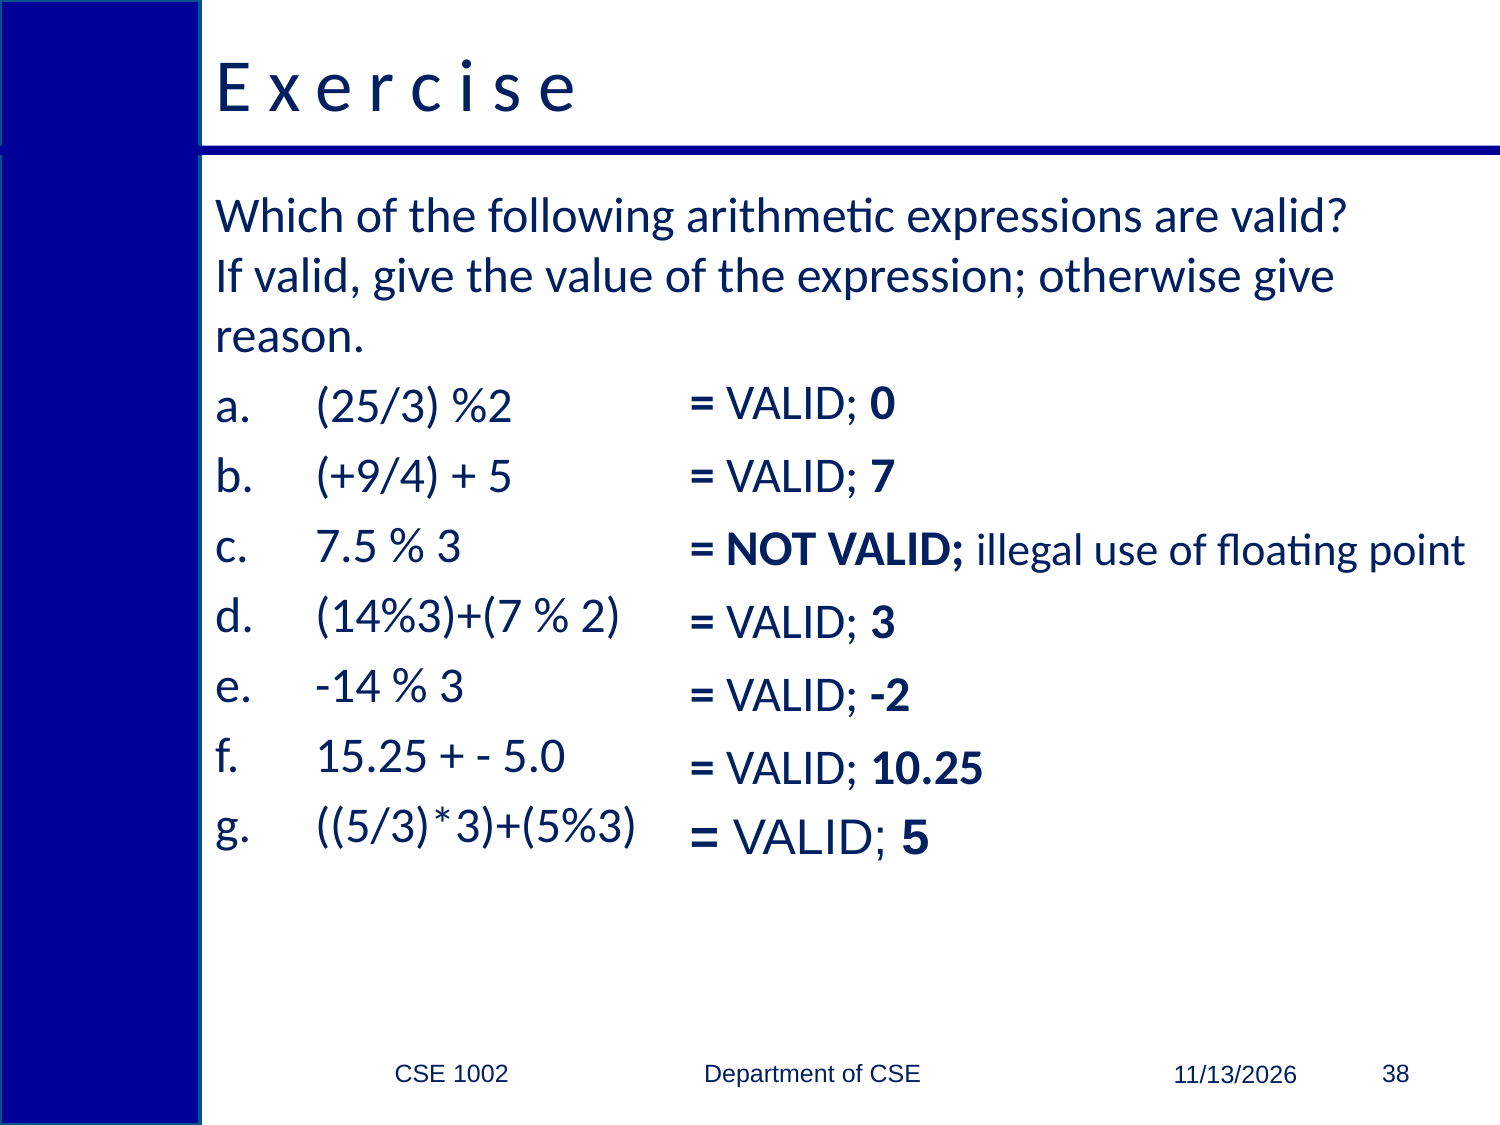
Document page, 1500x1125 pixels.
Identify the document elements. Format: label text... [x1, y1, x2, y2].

slide_number 38 [1312, 1042, 1425, 1103]
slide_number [1050, 1043, 1313, 1104]
list Which of the following arithmetic expressions are valid? If valid, give the value of the expression; otherwise give reason. (25/3) %2 (+9/4) + 5 7.5 % 3 (14%3)+(7 % 2) -14 % 3 15.25 + - 5.0 ((5/3)*3)+(5%3) [200, 174, 1425, 1005]
footer CSE 1002 Department of CSE [212, 1042, 938, 1103]
text_box = VALID; 0 = VALID; 7 = NOT VALID; illegal use of floating point = VALID; 3 = VALID; -2 = VALID; 10.25 = VALID; 5 [674, 362, 1488, 925]
title Exercise [200, 24, 1375, 138]
